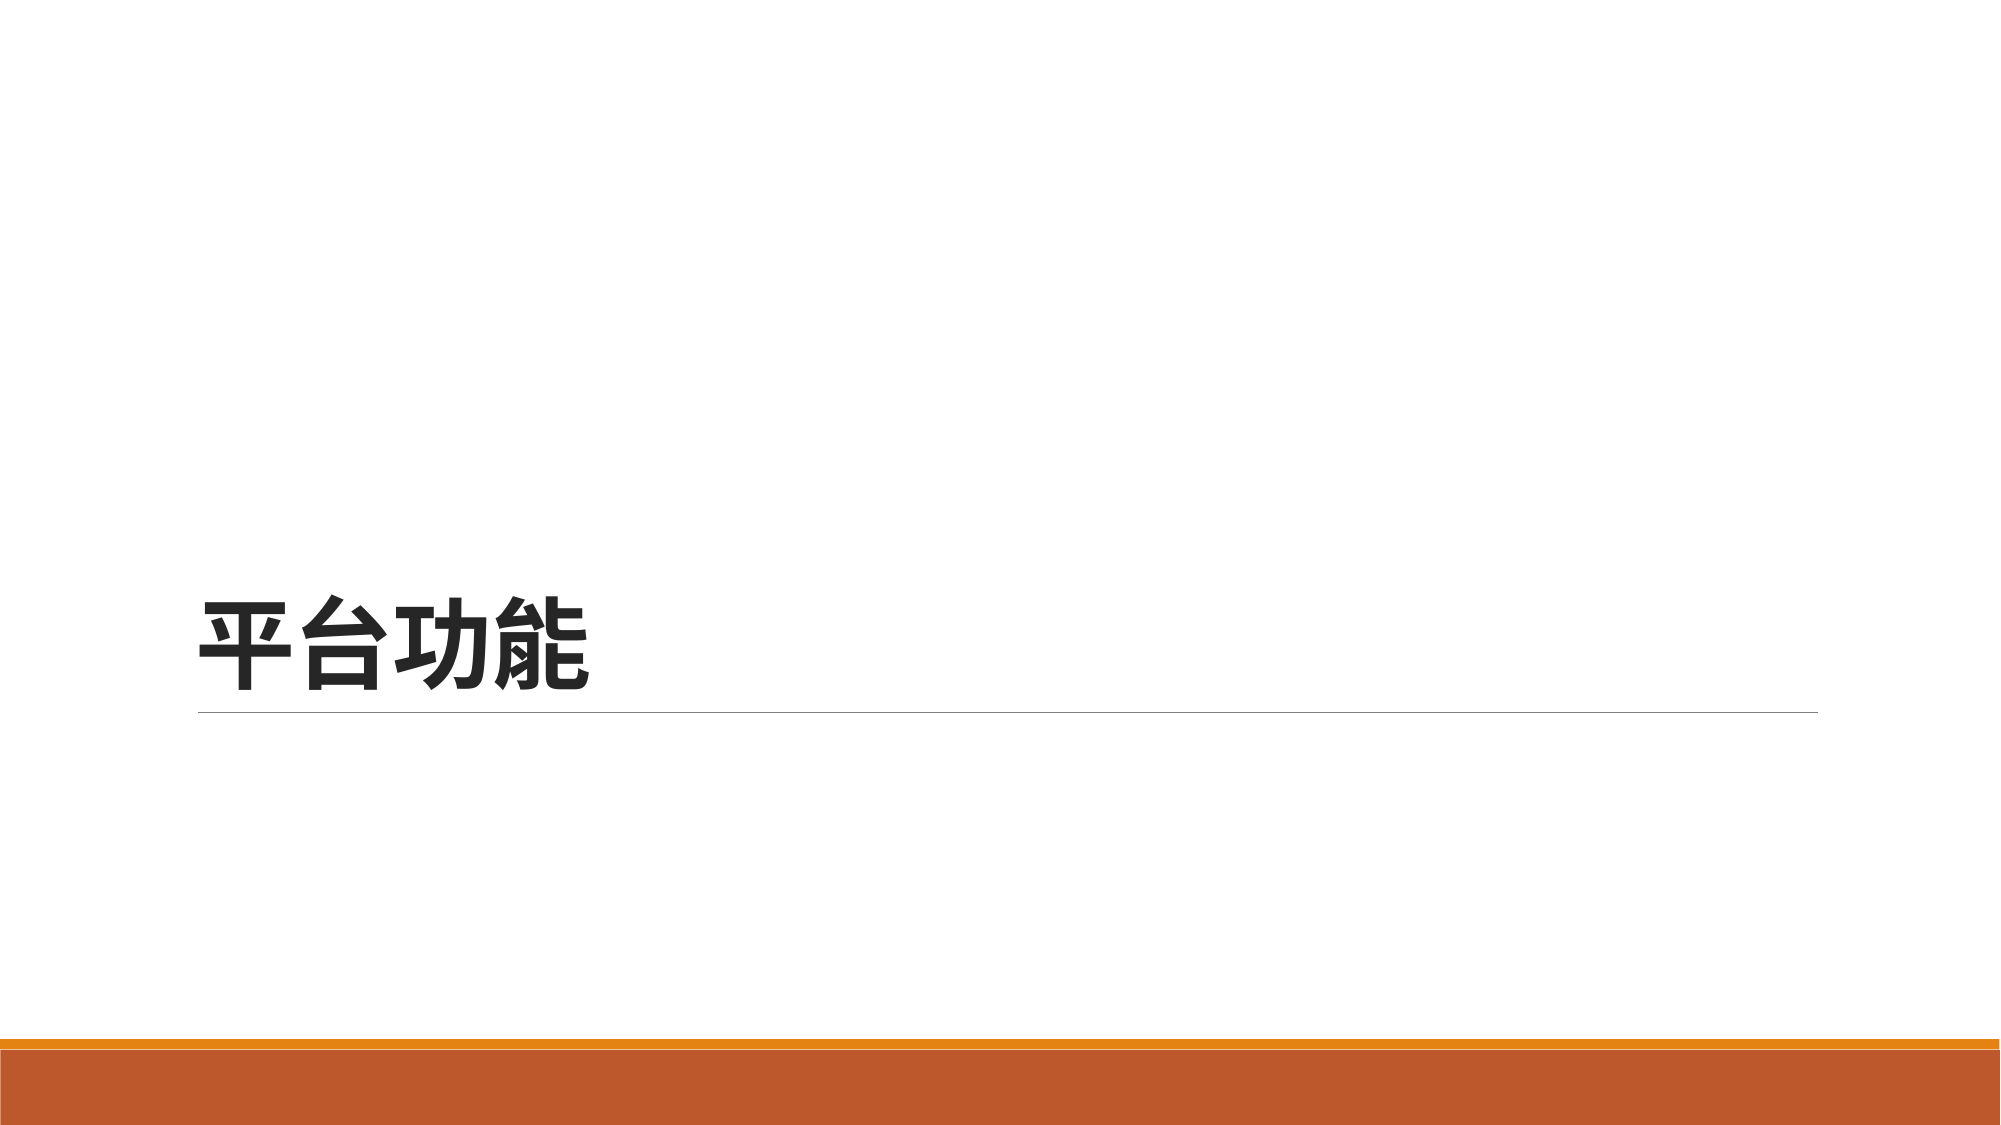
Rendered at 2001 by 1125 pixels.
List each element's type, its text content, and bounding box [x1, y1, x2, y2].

title 平台功能 [180, 124, 1830, 710]
